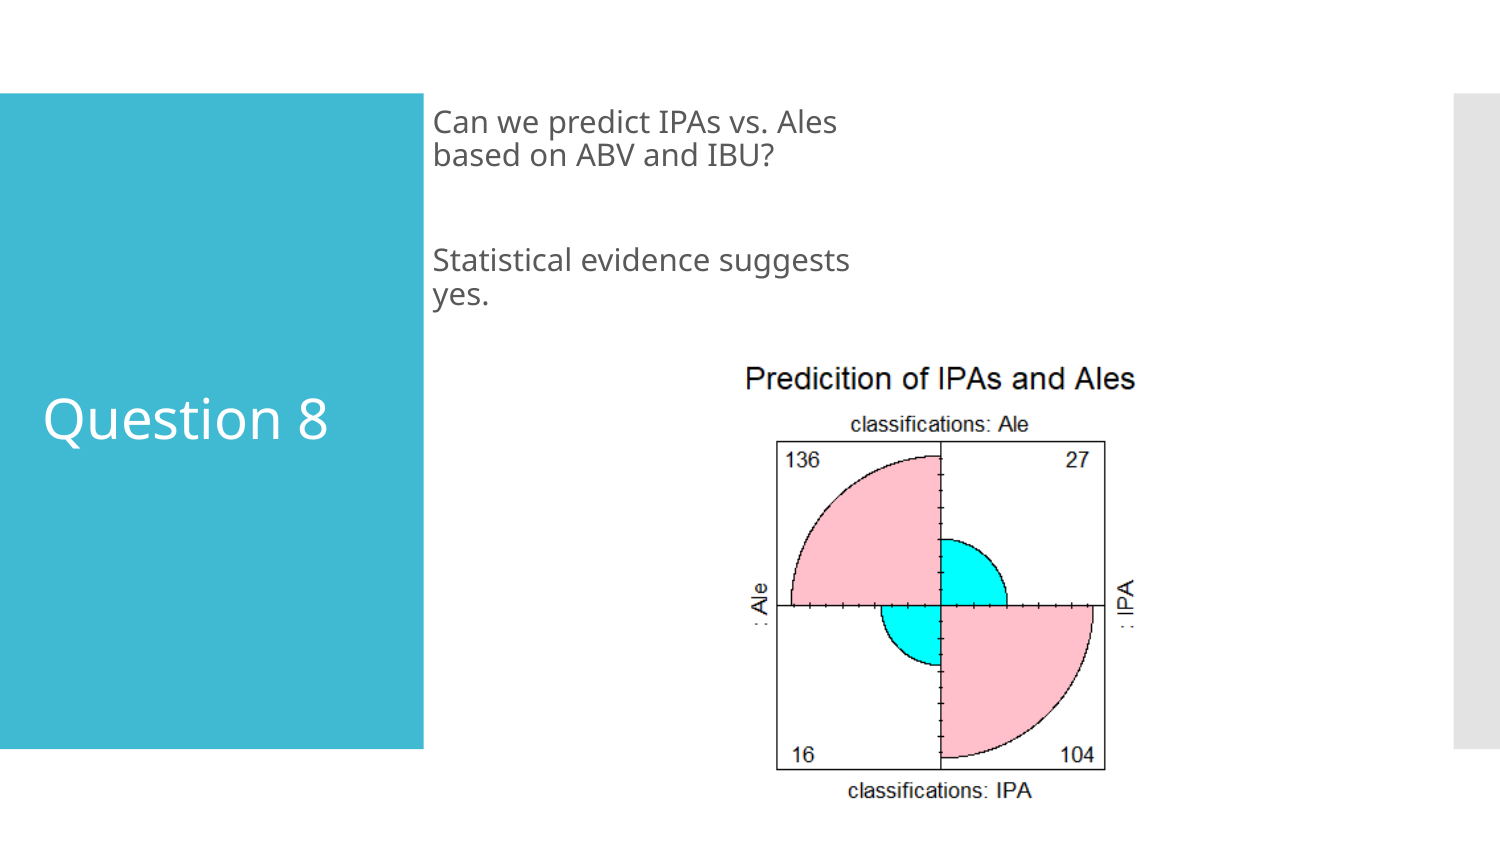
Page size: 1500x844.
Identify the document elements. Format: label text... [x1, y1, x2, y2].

picture [553, 330, 1329, 818]
list Can we predict IPAs vs. Ales based on ABV and IBU? Statistical evidence suggests yes. [421, 90, 916, 748]
title Question 8 [31, 138, 394, 705]
